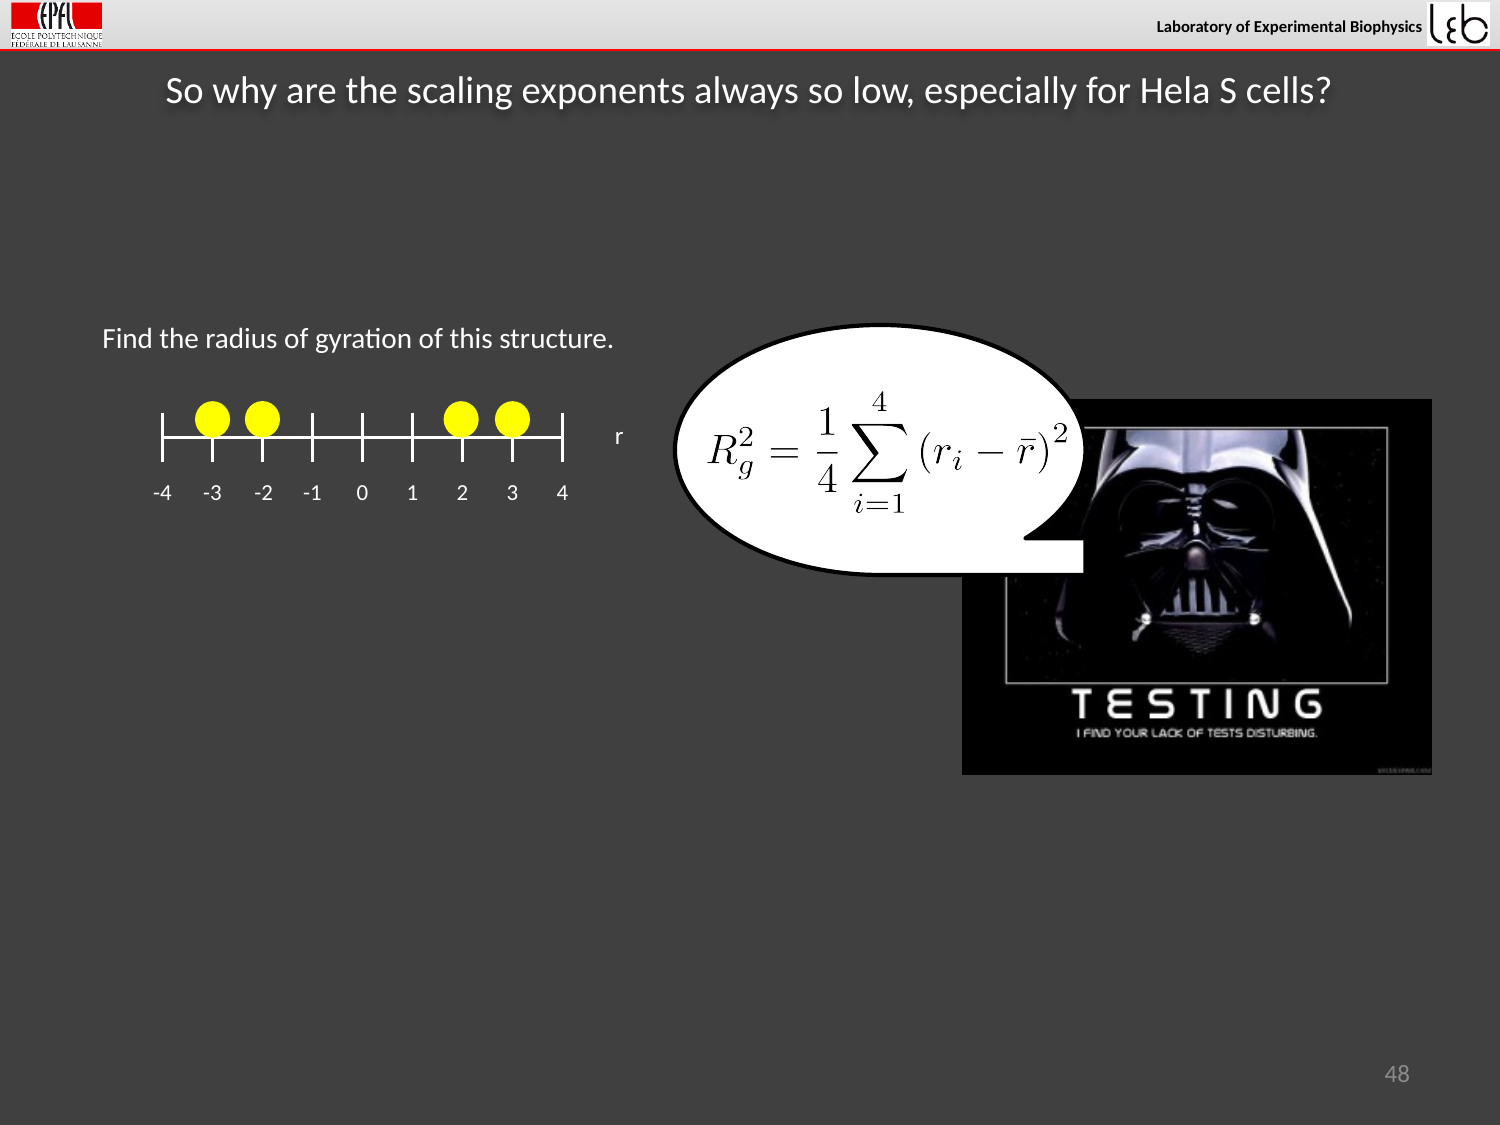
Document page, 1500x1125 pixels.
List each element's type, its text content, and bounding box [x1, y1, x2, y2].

text_box r [600, 412, 669, 458]
picture [11, 2, 102, 47]
text_box -3 [187, 469, 238, 512]
text_box [192, 399, 233, 436]
text_box Find the radius of gyration of this structure. [87, 311, 638, 362]
title So why are the scaling exponents always so low, especially for Hela S cells? [150, 57, 1350, 150]
picture [962, 399, 1432, 776]
text_box 1 [387, 469, 437, 512]
text_box [441, 399, 481, 436]
text_box 2 [437, 469, 487, 512]
picture [1427, 2, 1490, 46]
text_box -1 [287, 469, 337, 512]
text_box 3 [487, 469, 537, 512]
text_box [492, 399, 533, 436]
text_box [242, 398, 283, 436]
text_box -2 [238, 469, 287, 512]
text_box 0 [337, 469, 387, 512]
slide_number 48 [1074, 1042, 1425, 1103]
text_box -4 [137, 469, 187, 512]
text_box 4 [537, 469, 588, 512]
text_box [674, 324, 1086, 576]
